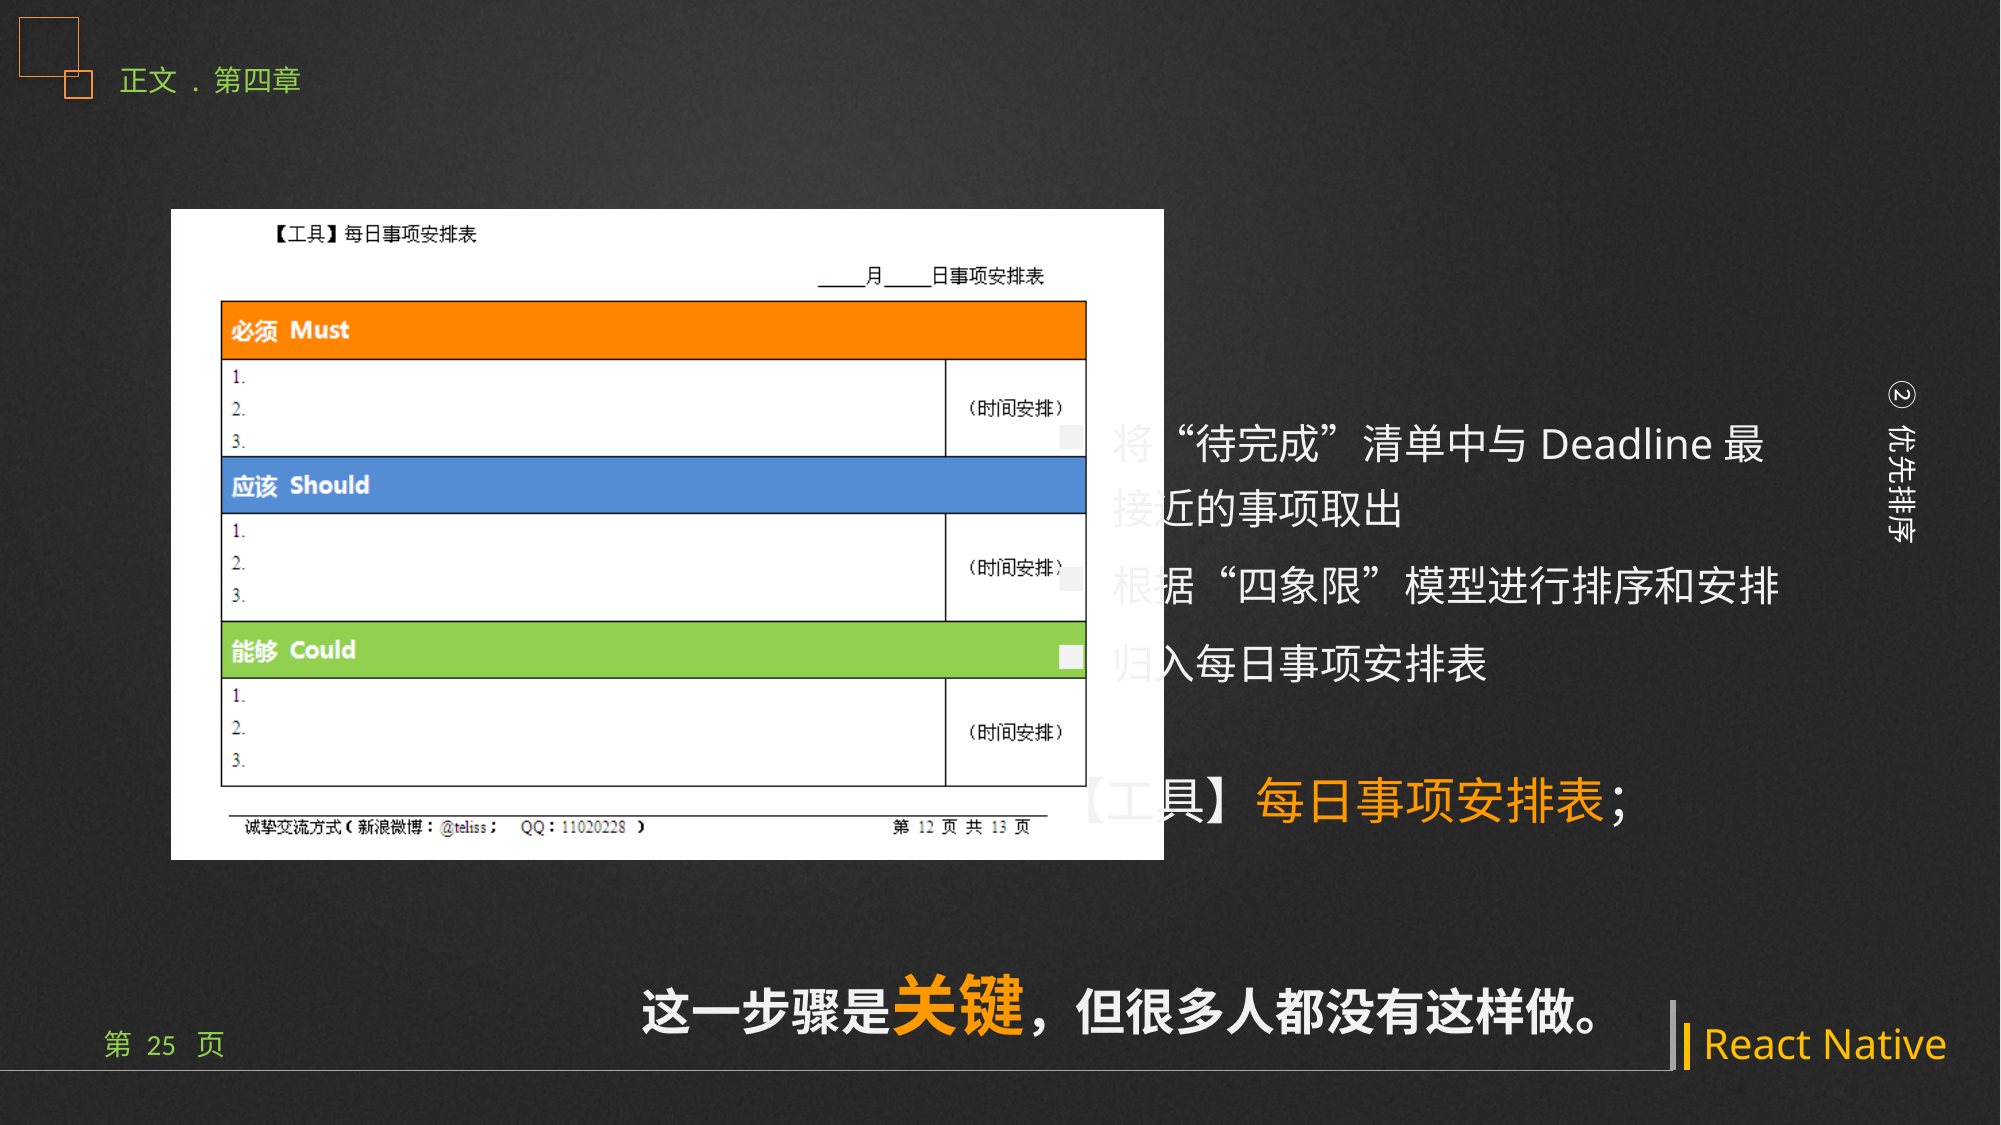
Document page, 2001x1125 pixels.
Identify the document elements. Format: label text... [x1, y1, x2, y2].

picture [0, 0, 2001, 1125]
text_box 将“待完成”清单中与Deadline最接近的事项取出 根据“四象限”模型进行排序和安排 归入每日事项安排表 [1164, 395, 1821, 696]
text_box 【工具】每日事项安排表； [1164, 744, 1821, 837]
text_box 这一步骤是关键，但很多人都没有这样做。 [490, 956, 1640, 1051]
text_box ② 优先排序 [1870, 361, 1937, 564]
